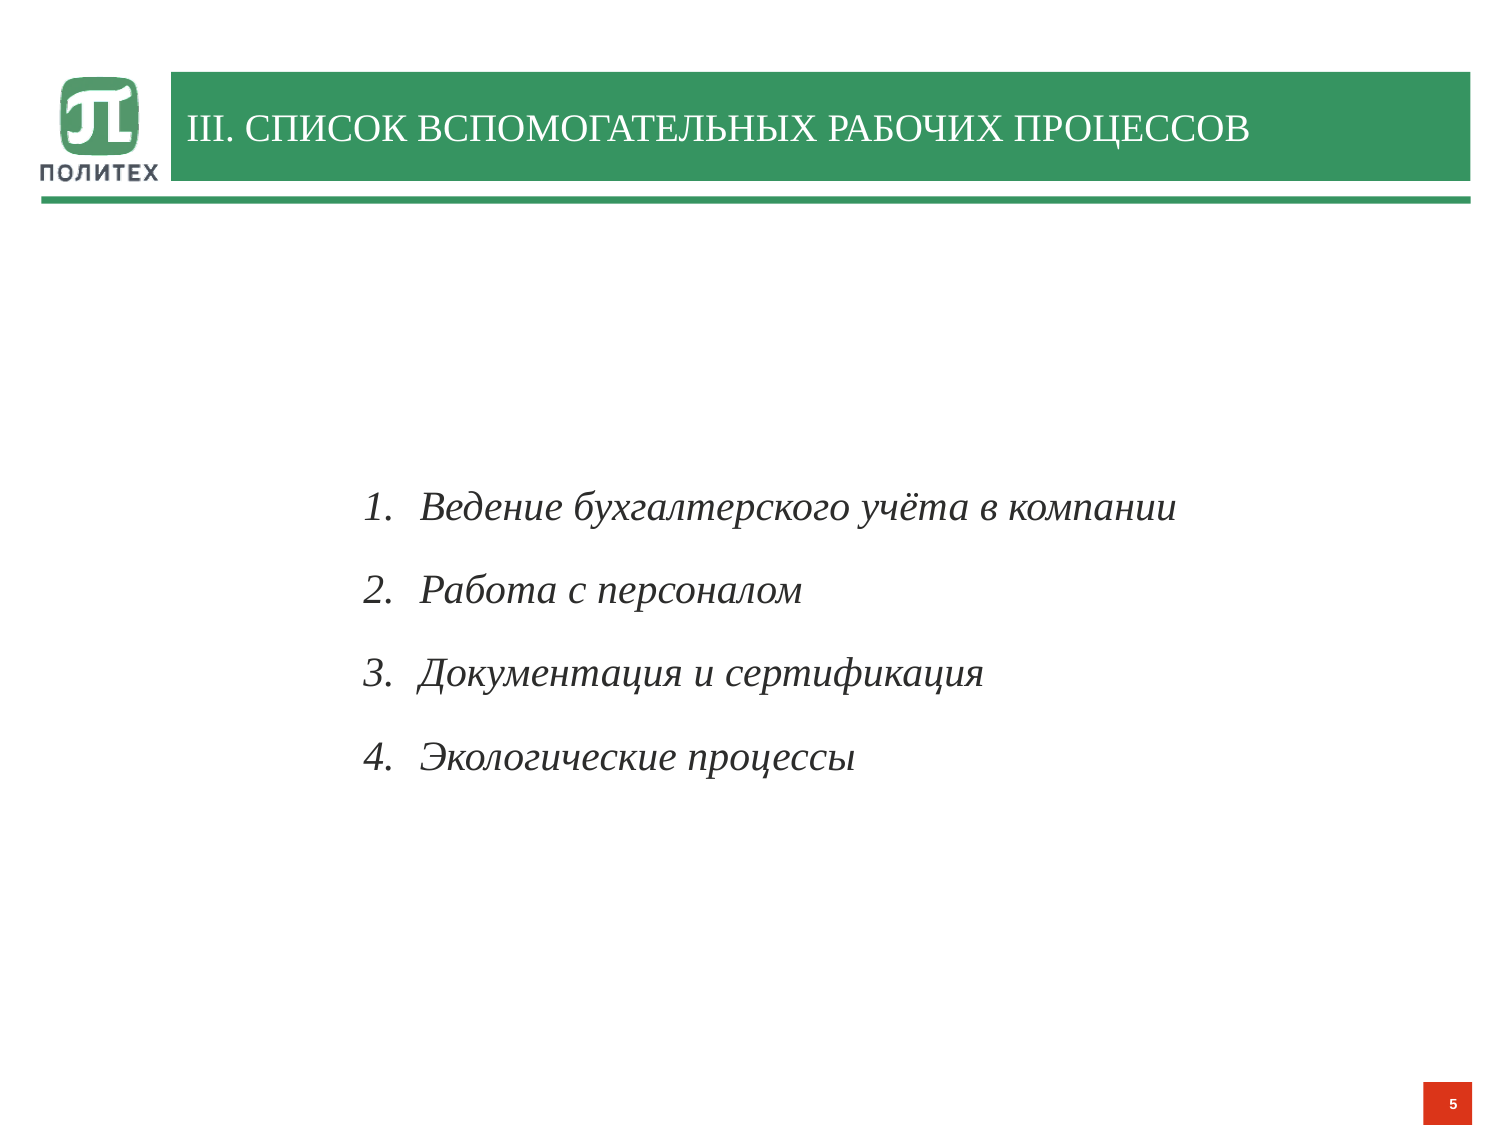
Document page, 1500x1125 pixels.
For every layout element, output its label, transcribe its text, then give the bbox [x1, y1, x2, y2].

title III. список вспомогательных рабочих процессов [171, 71, 1471, 181]
picture [37, 70, 162, 184]
list Ведение бухгалтерского учёта в компании Работа с персоналом Документация и сертификация Экологические процессы [348, 255, 1500, 1035]
slide_number 5 [1423, 1082, 1473, 1125]
